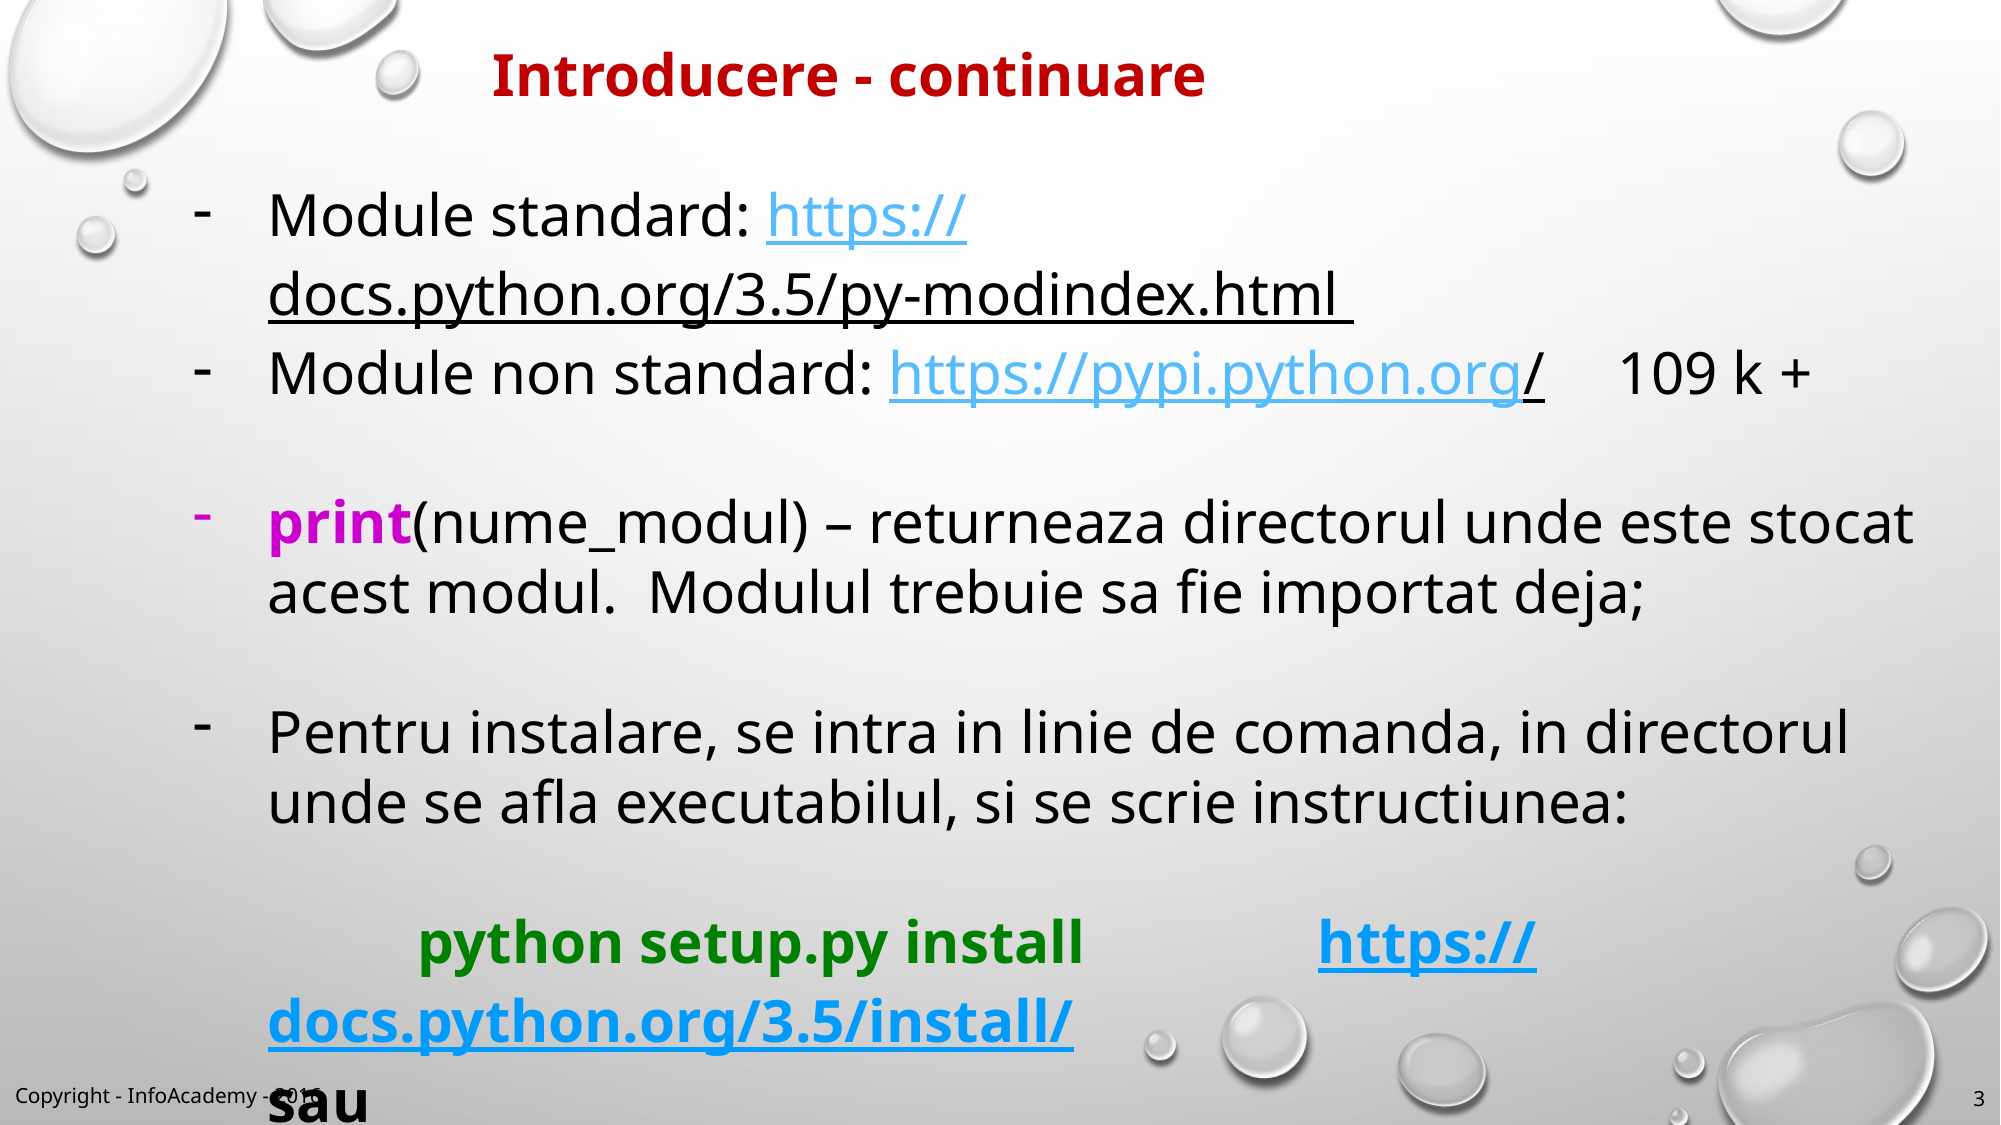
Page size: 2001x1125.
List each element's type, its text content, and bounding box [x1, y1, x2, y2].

text_box Introducere - continuare Module standard: https://docs.python.org/3.5/py-modindex.html Module non standard: https://pypi.python.org/ 109 k + print(nume_modul) – returneaza directorul unde este stocat acest modul. Modulul trebuie sa fie importat deja; Pentru instalare, se intra in linie de comanda, in directorul unde se afla executabilul, si se scrie instructiunea: python setup.py install https://docs.python.org/3.5/install/ sau pip[3] install nume_modul – direct din linie de comanda python –m pip install –U nume_modul – upgrade [178, 30, 1972, 1125]
picture [0, 0, 2000, 1069]
slide_number 3 [1874, 1069, 2000, 1125]
footer Copyright - InfoAcademy - 2016 [0, 1065, 1095, 1125]
